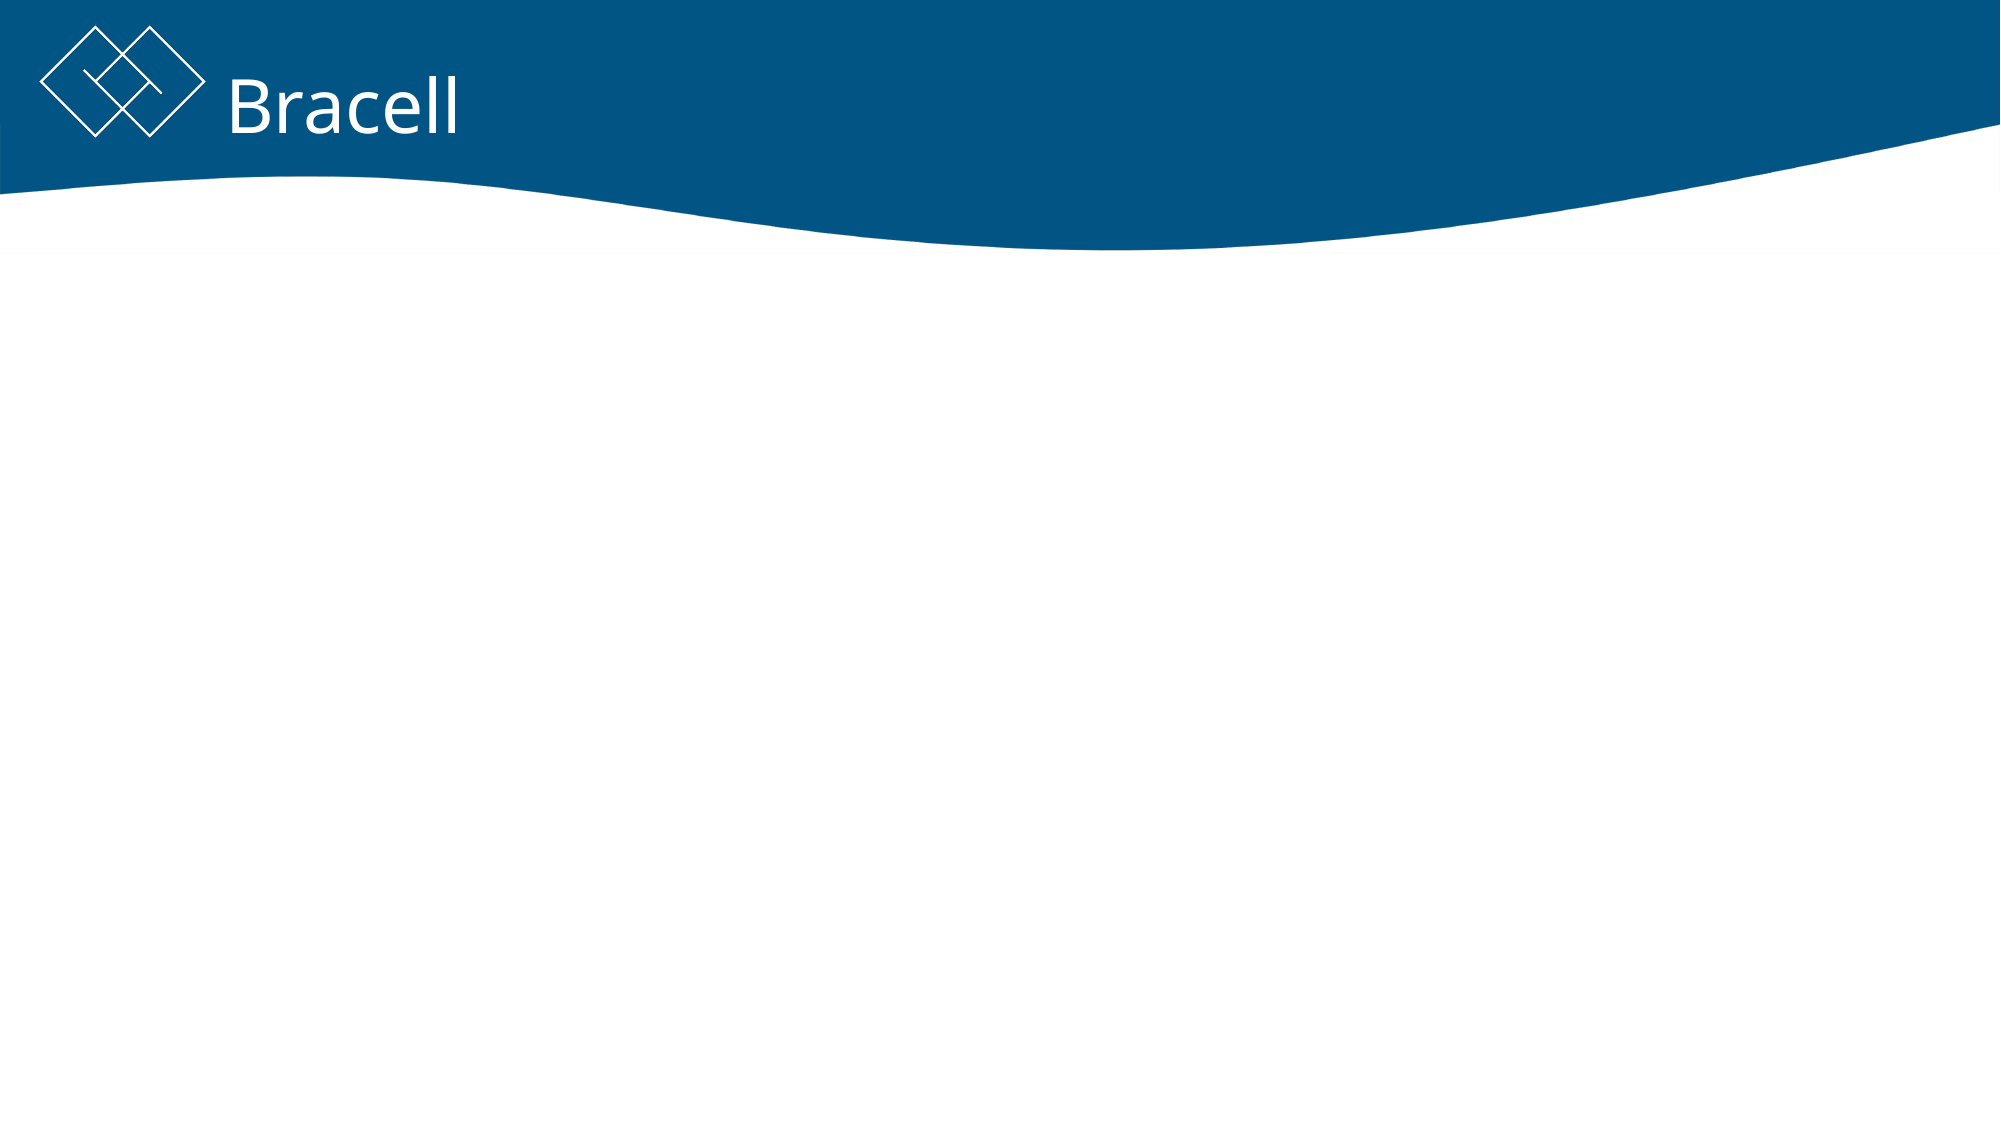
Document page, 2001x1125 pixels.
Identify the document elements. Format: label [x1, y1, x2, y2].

text_box [0, 0, 2000, 253]
picture [39, 25, 206, 139]
